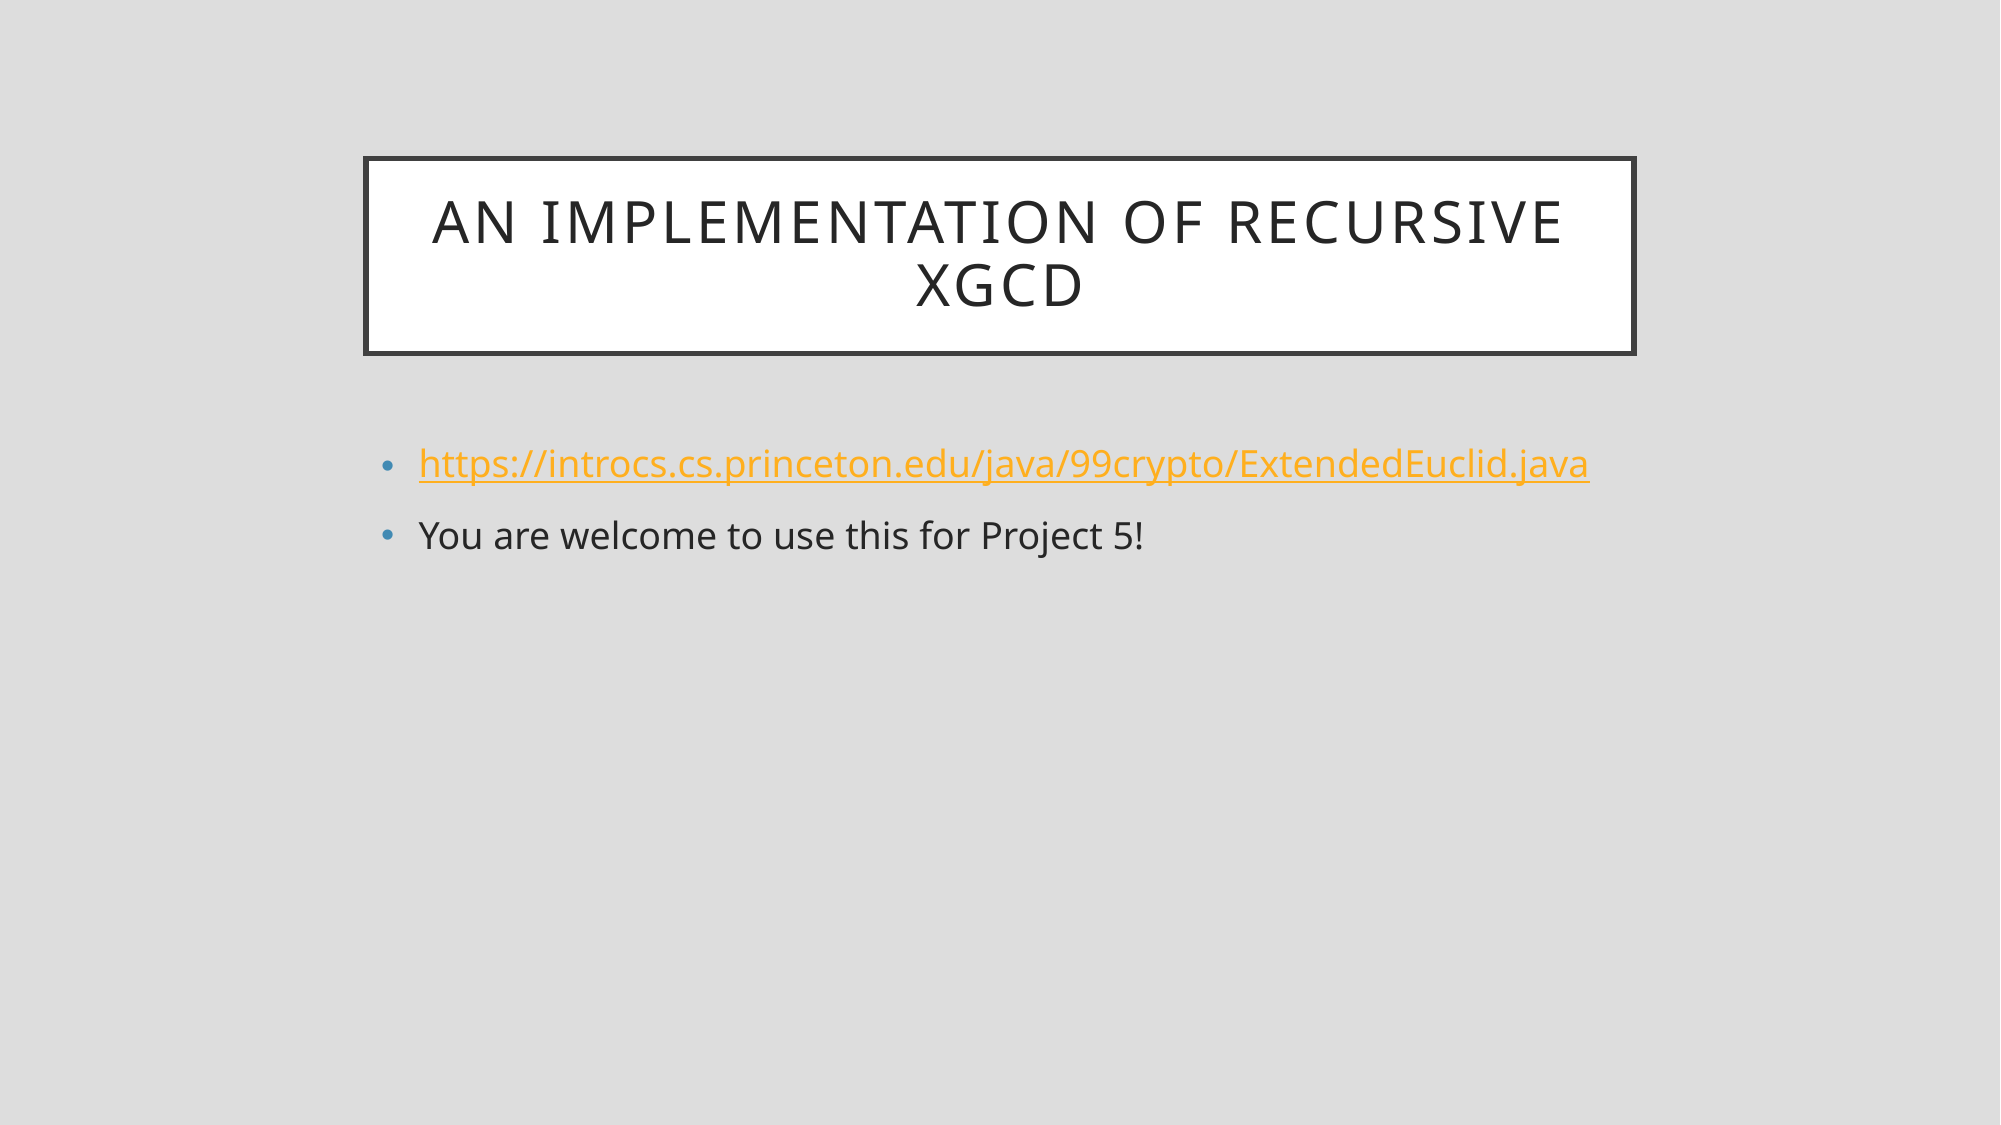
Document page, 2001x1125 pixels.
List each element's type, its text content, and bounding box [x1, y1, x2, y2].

list https://introcs.cs.princeton.edu/java/99crypto/ExtendedEuclid.java You are welcome to use this for Project 5! [366, 432, 1634, 942]
title An Implementation of Recursive XGCD [363, 156, 1637, 356]
